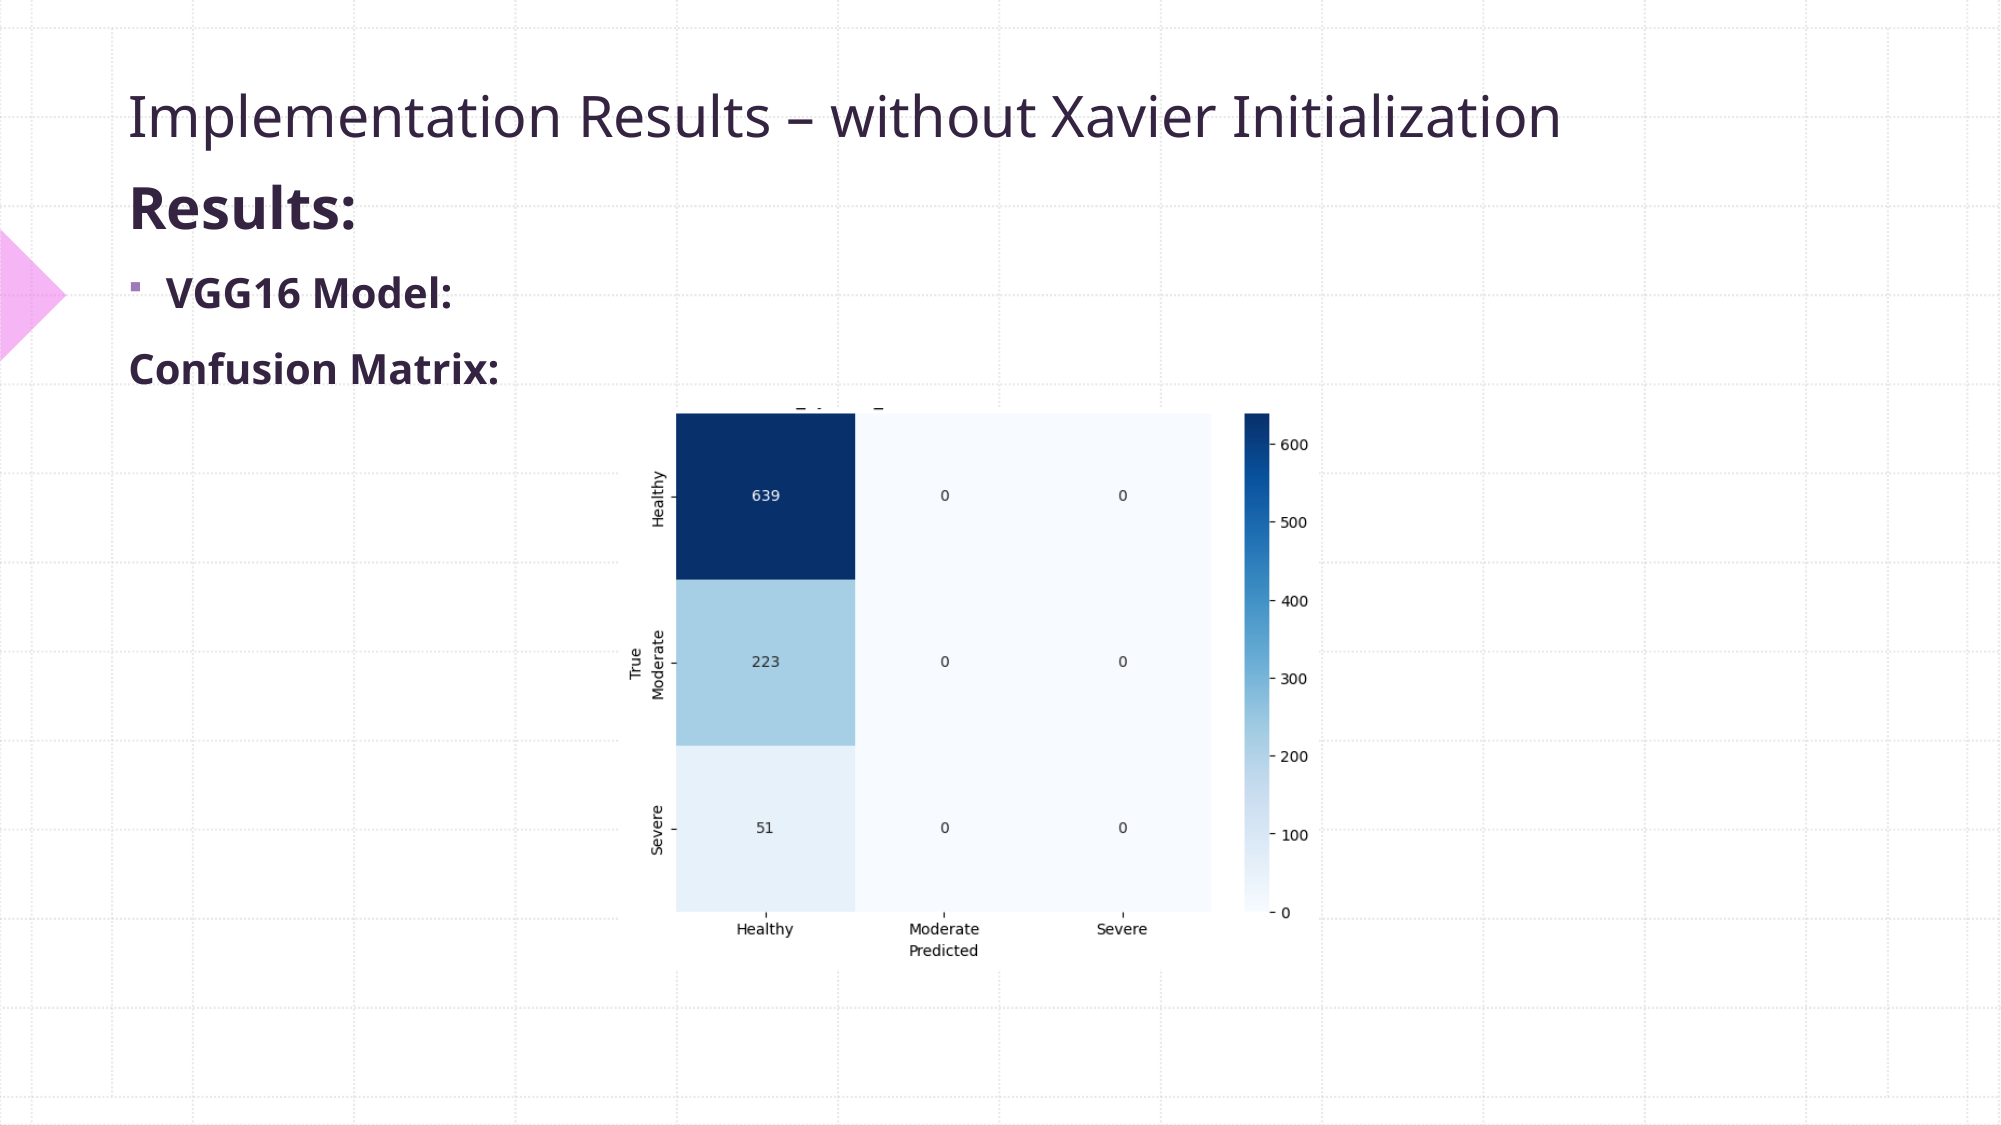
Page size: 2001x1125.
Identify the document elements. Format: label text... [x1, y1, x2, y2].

list Results: VGG16 Model: Confusion Matrix: [113, 156, 1963, 1104]
picture [619, 407, 1319, 969]
title Implementation Results – without Xavier Initialization [113, 21, 1808, 156]
